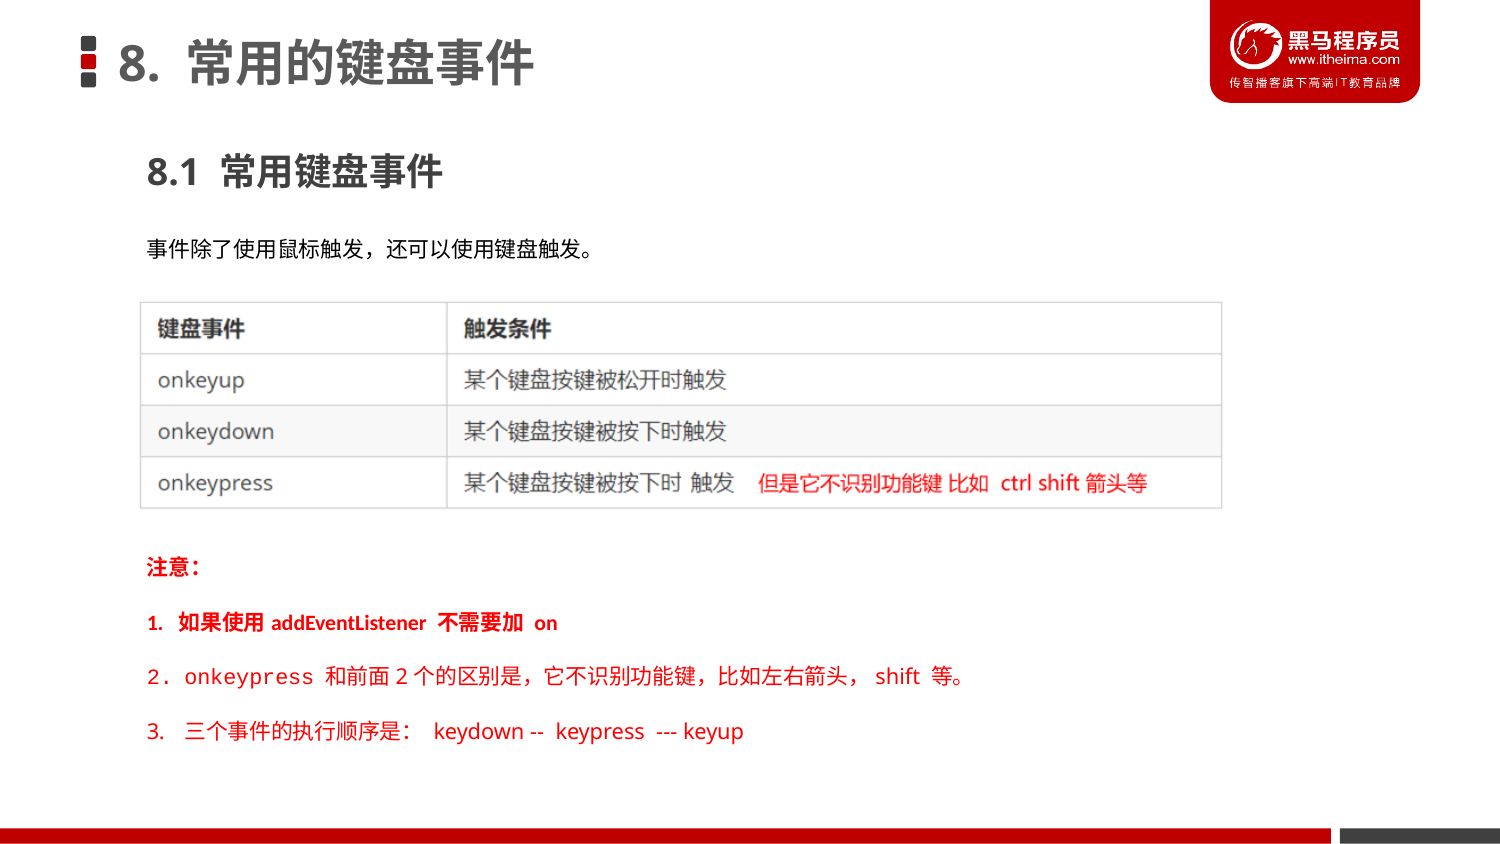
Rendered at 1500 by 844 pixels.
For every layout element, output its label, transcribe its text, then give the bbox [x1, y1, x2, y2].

text_box 事件除了使用鼠标触发，还可以使用键盘触发。 [132, 215, 1219, 277]
title 8. 常用的键盘事件 [103, 0, 1209, 130]
picture [1211, 11, 1419, 97]
text_box 注意： 1. 如果使用addEventListener 不需要加 on onkeypress 和前面2个的区别是，它不识别功能键，比如左右箭头，shift 等。 三个事件的执行顺序是： keydown -- keypress --- keyup [132, 533, 1434, 792]
list 8.1 常用键盘事件 [132, 145, 1202, 235]
picture [132, 295, 1228, 519]
